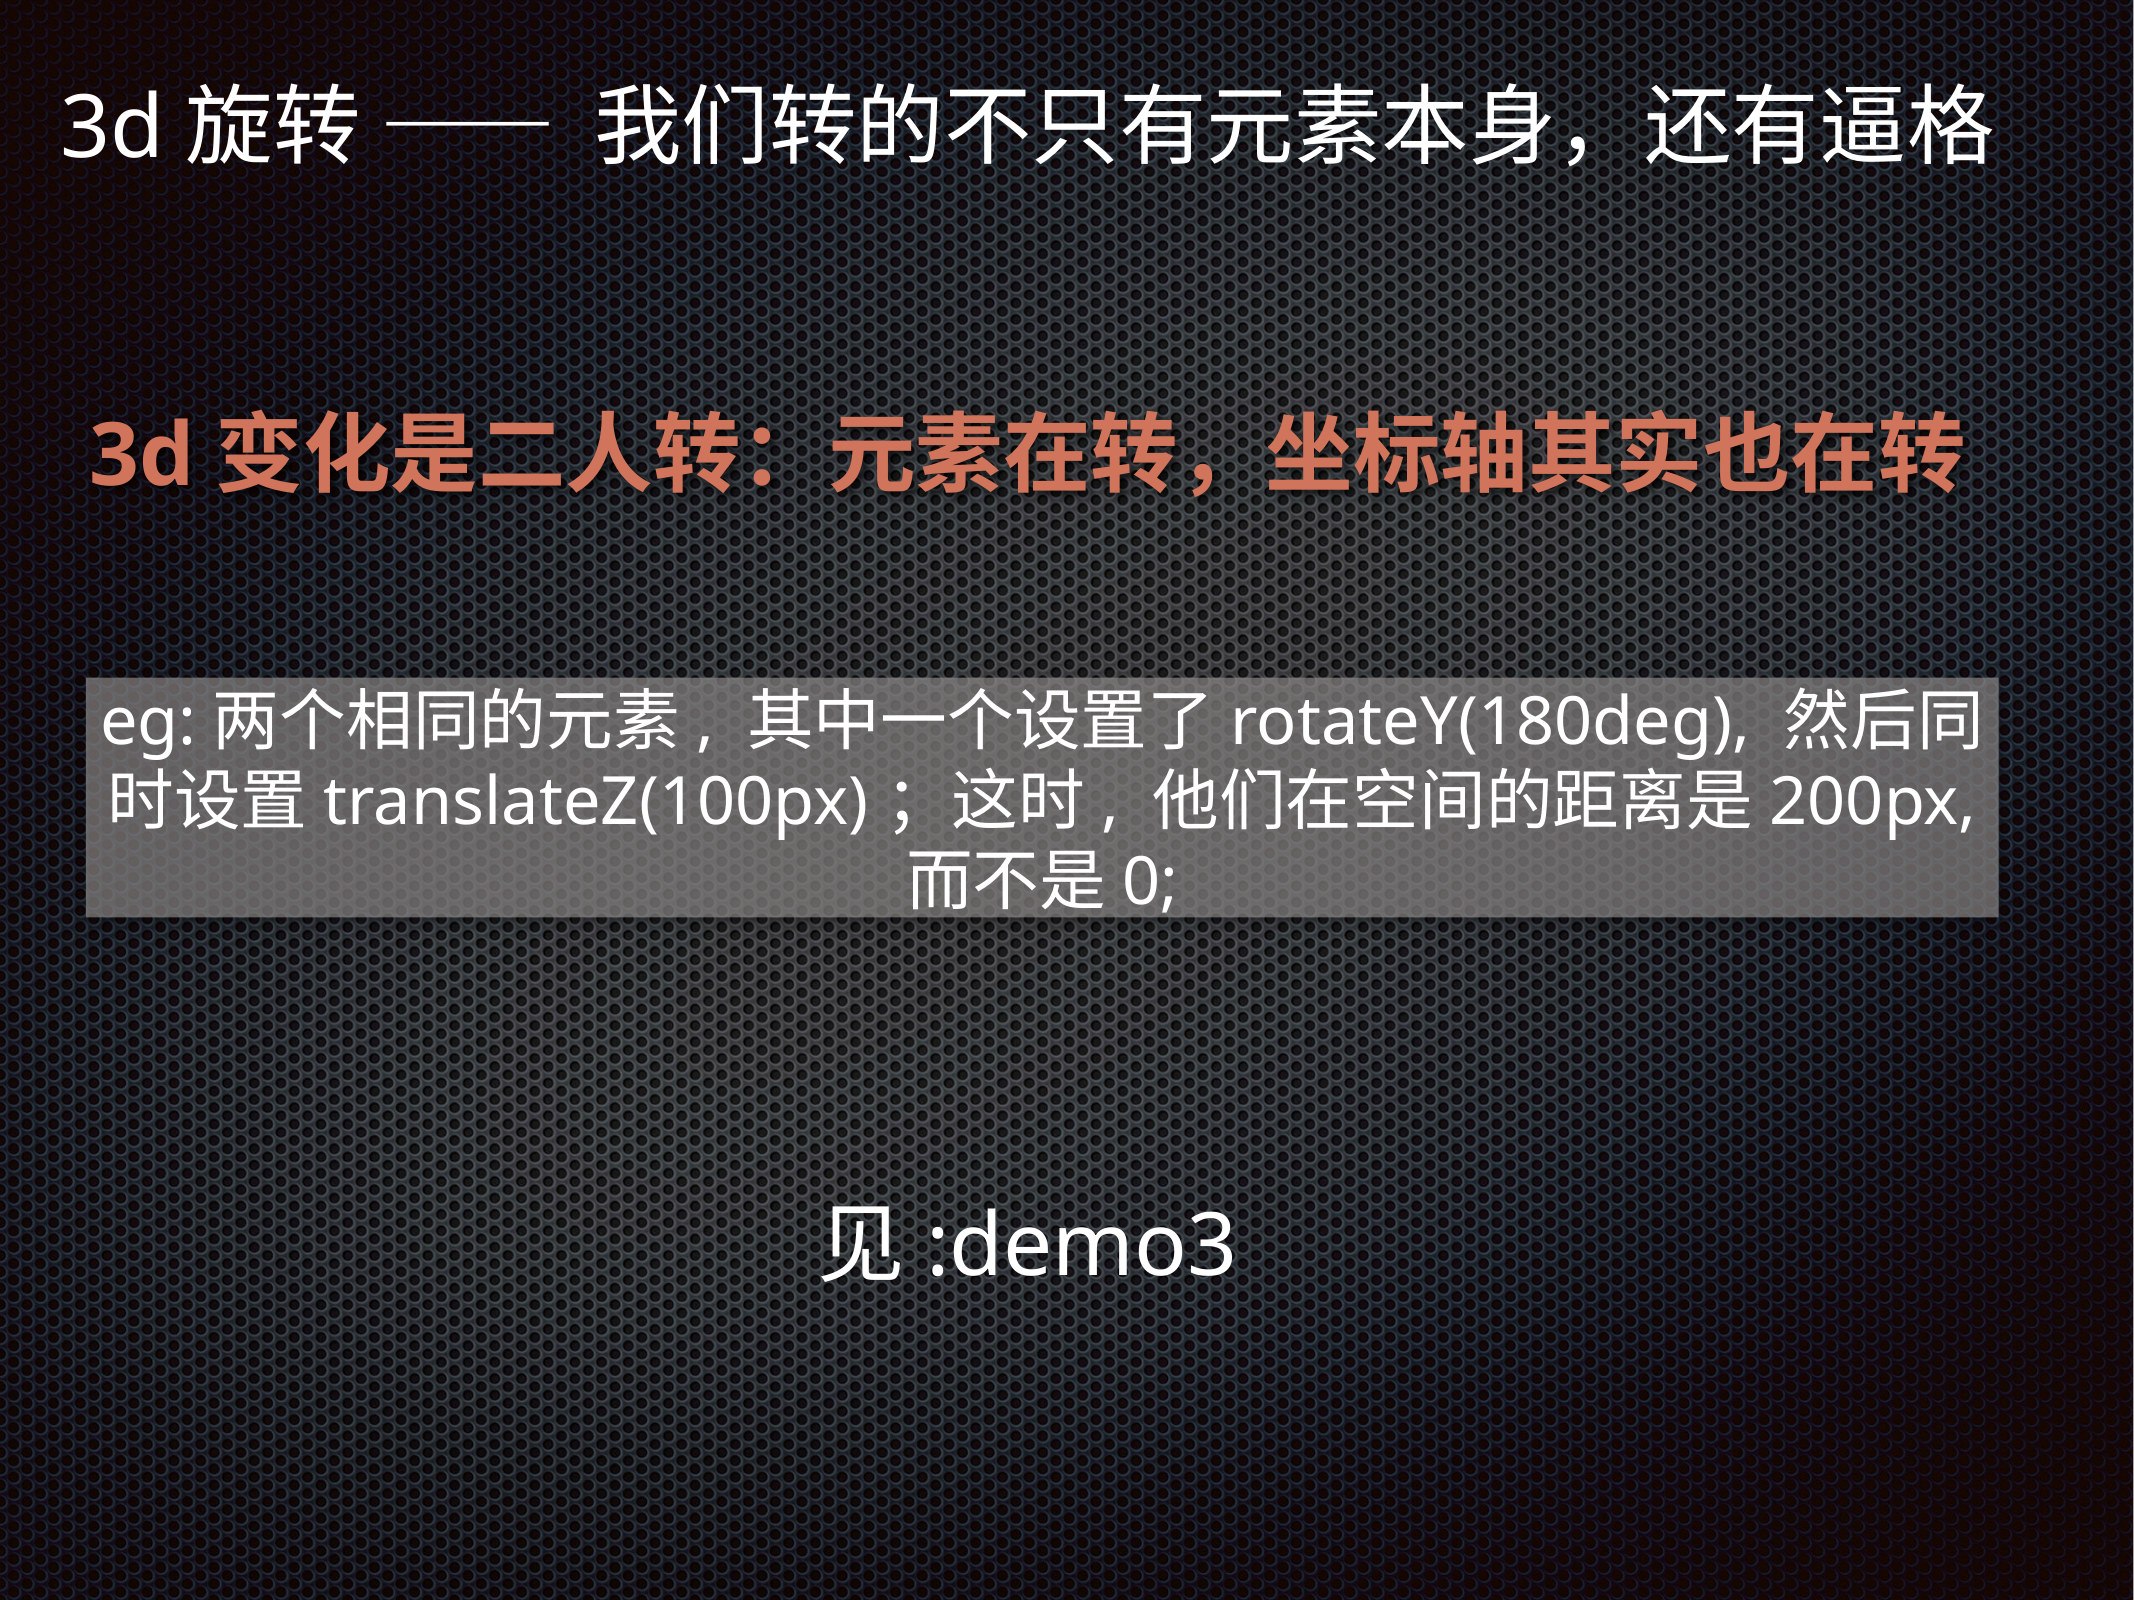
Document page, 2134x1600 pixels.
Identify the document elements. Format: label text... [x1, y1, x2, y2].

text_box 见:demo3 [809, 1179, 1246, 1301]
picture [0, 0, 2134, 1600]
text_box 3d变化是二人转：元素在转，坐标轴其实也在转 [89, 397, 1966, 503]
text_box 3d旋转 —— 我们转的不只有元素本身，还有逼格 [60, 70, 1995, 176]
text_box eg:两个相同的元素, 其中一个设置了rotateY(180deg), 然后同时设置translateZ(100px)；这时, 他们在空间的距离是200px, 而不是0; [85, 677, 1999, 918]
